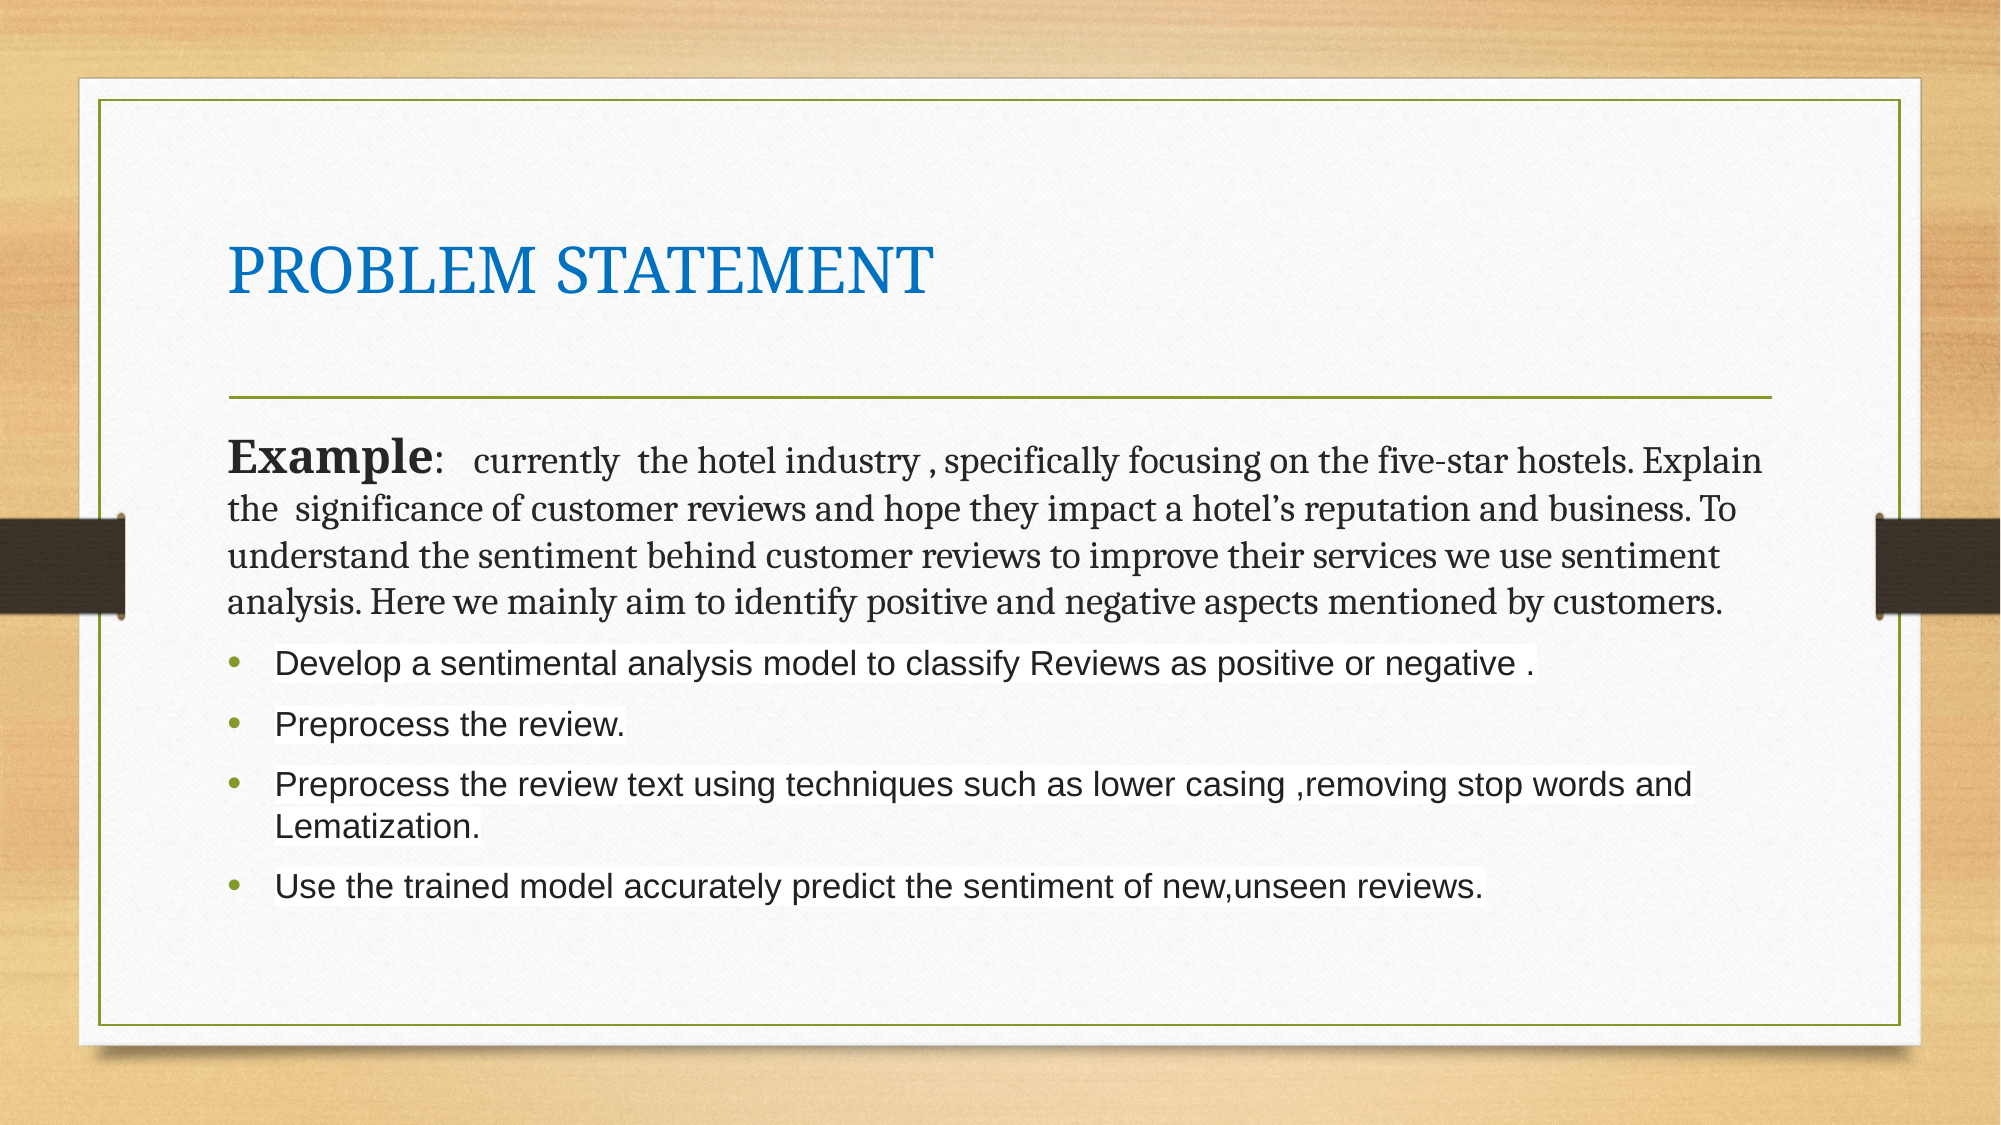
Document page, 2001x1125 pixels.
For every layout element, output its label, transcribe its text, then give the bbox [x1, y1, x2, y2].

list Example: currently the hotel industry , specifically focusing on the five-star hostels. Explain the significance of customer reviews and hope they impact a hotel’s reputation and business. To understand the sentiment behind customer reviews to improve their services we use sentiment analysis. Here we mainly aim to identify positive and negative aspects mentioned by customers. Develop a sentimental analysis model to classify Reviews as positive or negative . Preprocess the review. Preprocess the review text using techniques such as lower casing ,removing stop words and Lematization. Use the trained model accurately predict the sentiment of new,unseen reviews. [212, 419, 1788, 964]
picture [0, 0, 2001, 1125]
title PROBLEM STATEMENT [212, 161, 1788, 375]
